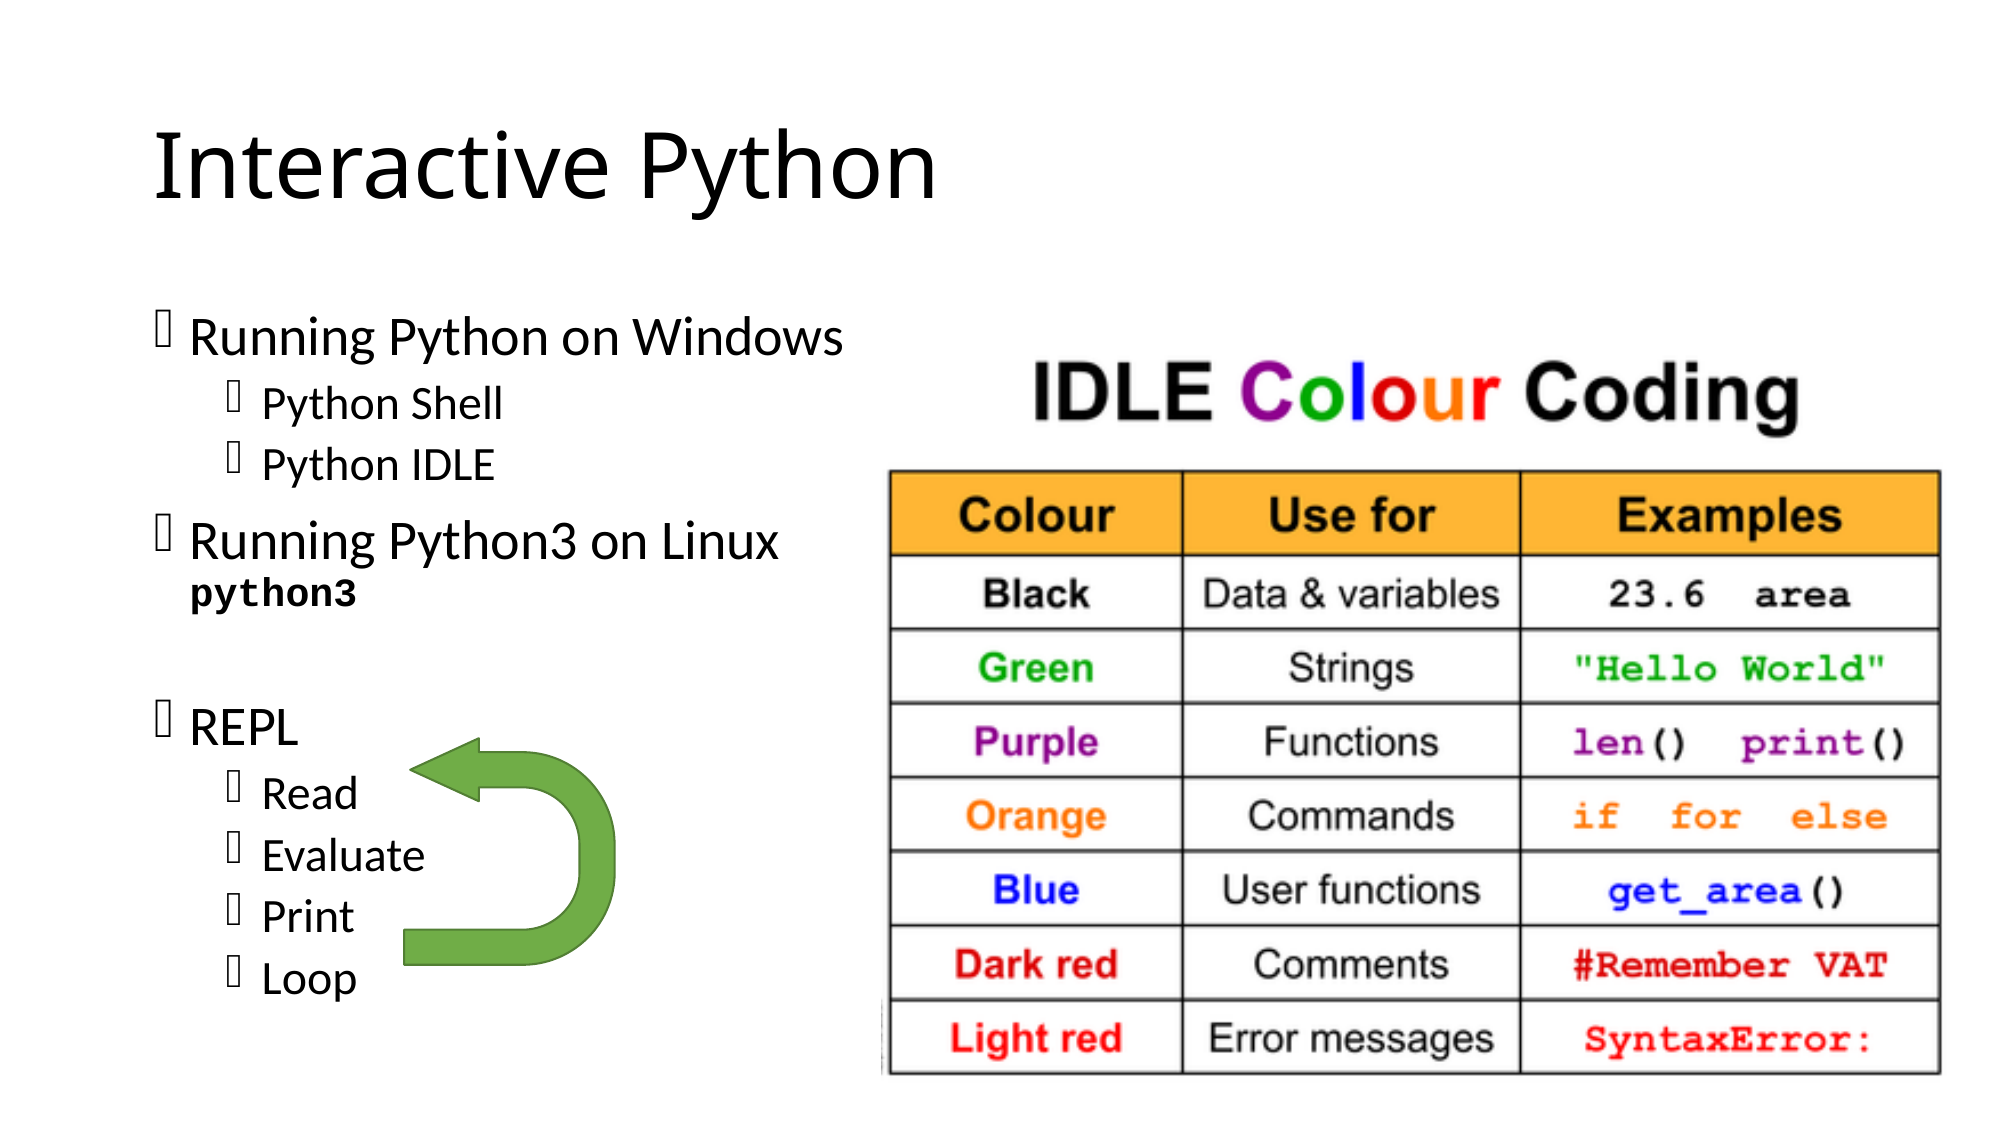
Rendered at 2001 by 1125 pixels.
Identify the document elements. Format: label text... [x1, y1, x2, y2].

list Running Python on Windows Python Shell Python IDLE Running Python3 on Linux python3 REPL Read Evaluate Print Loop [138, 299, 1864, 1014]
picture [881, 354, 1949, 1088]
title Interactive Python [138, 60, 1864, 278]
text_box [403, 737, 616, 966]
